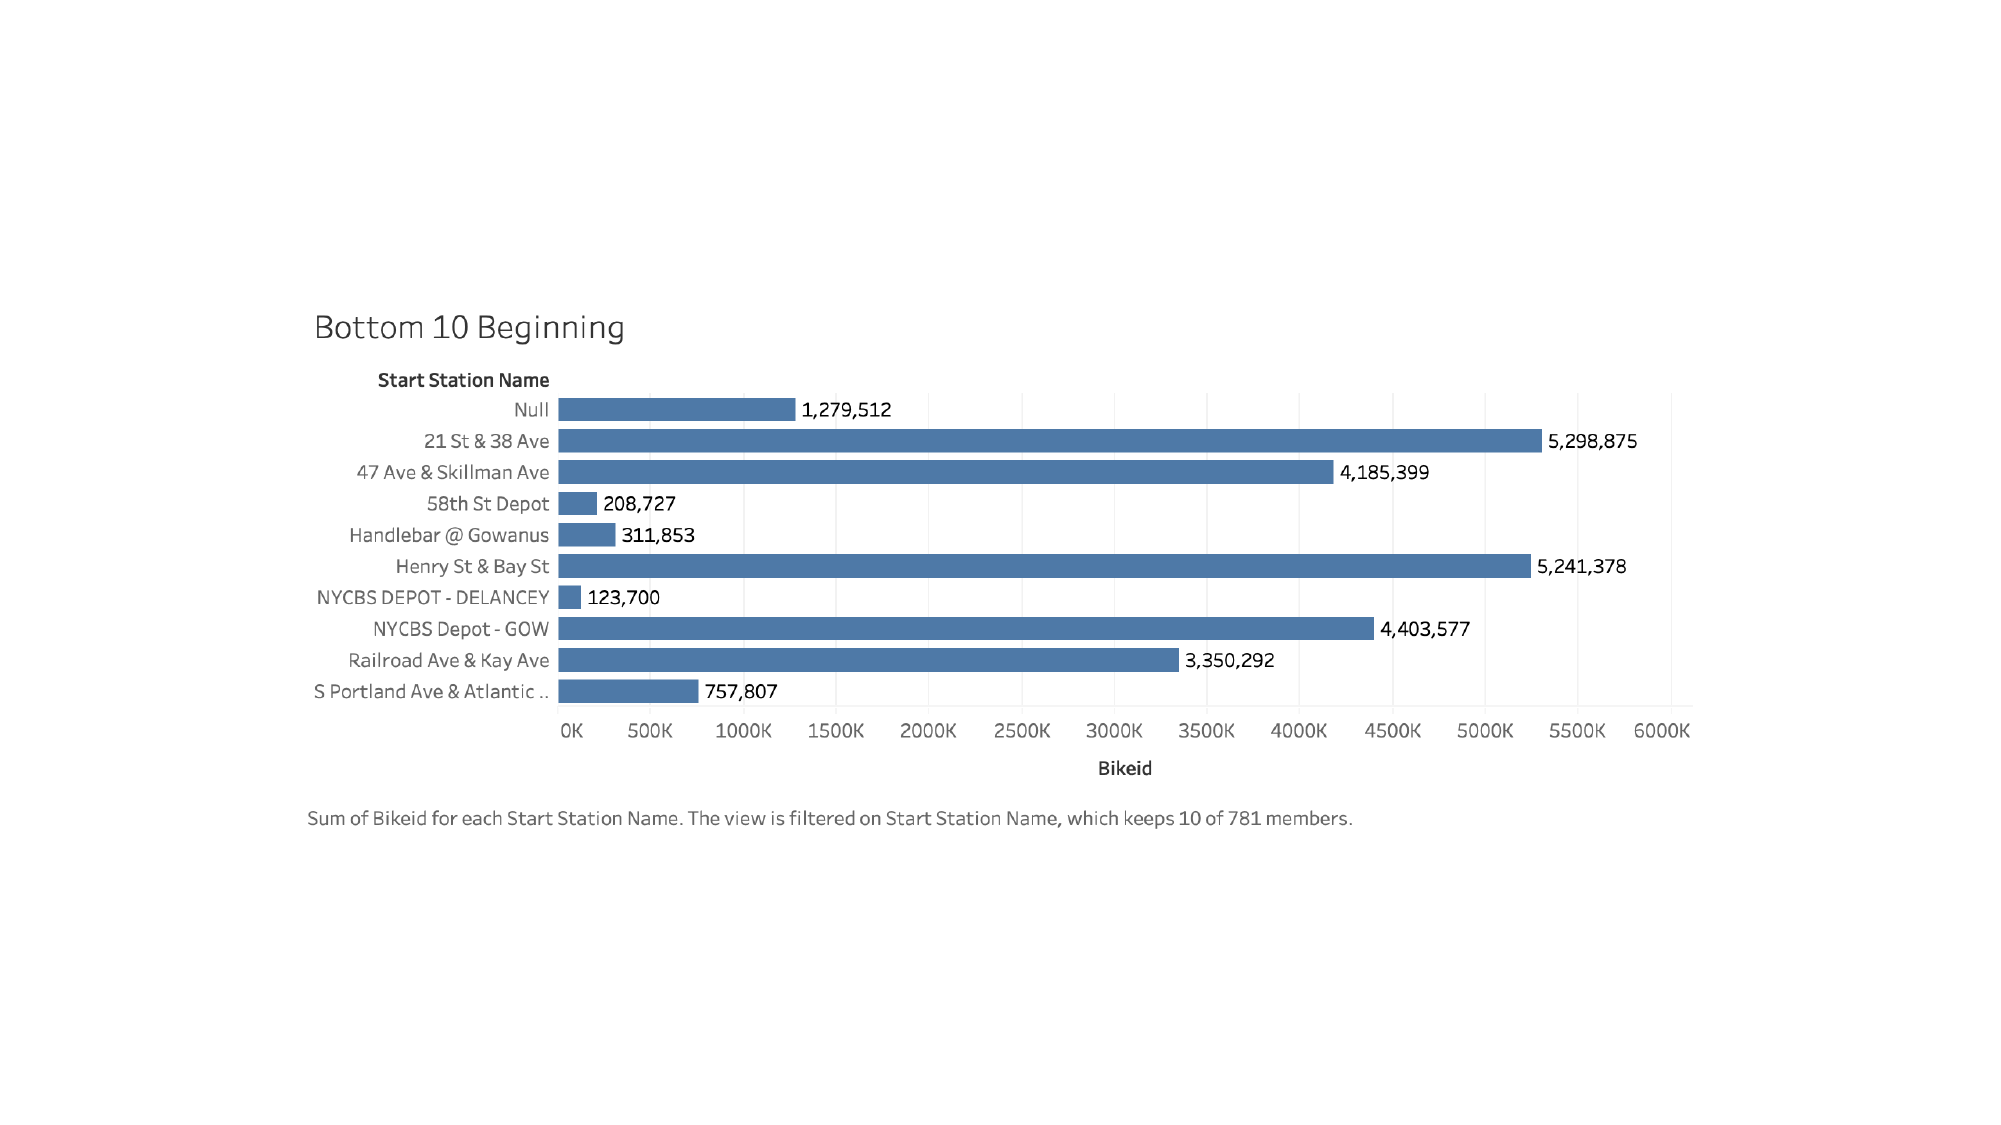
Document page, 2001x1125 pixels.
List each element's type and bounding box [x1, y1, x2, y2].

picture [307, 294, 1693, 831]
